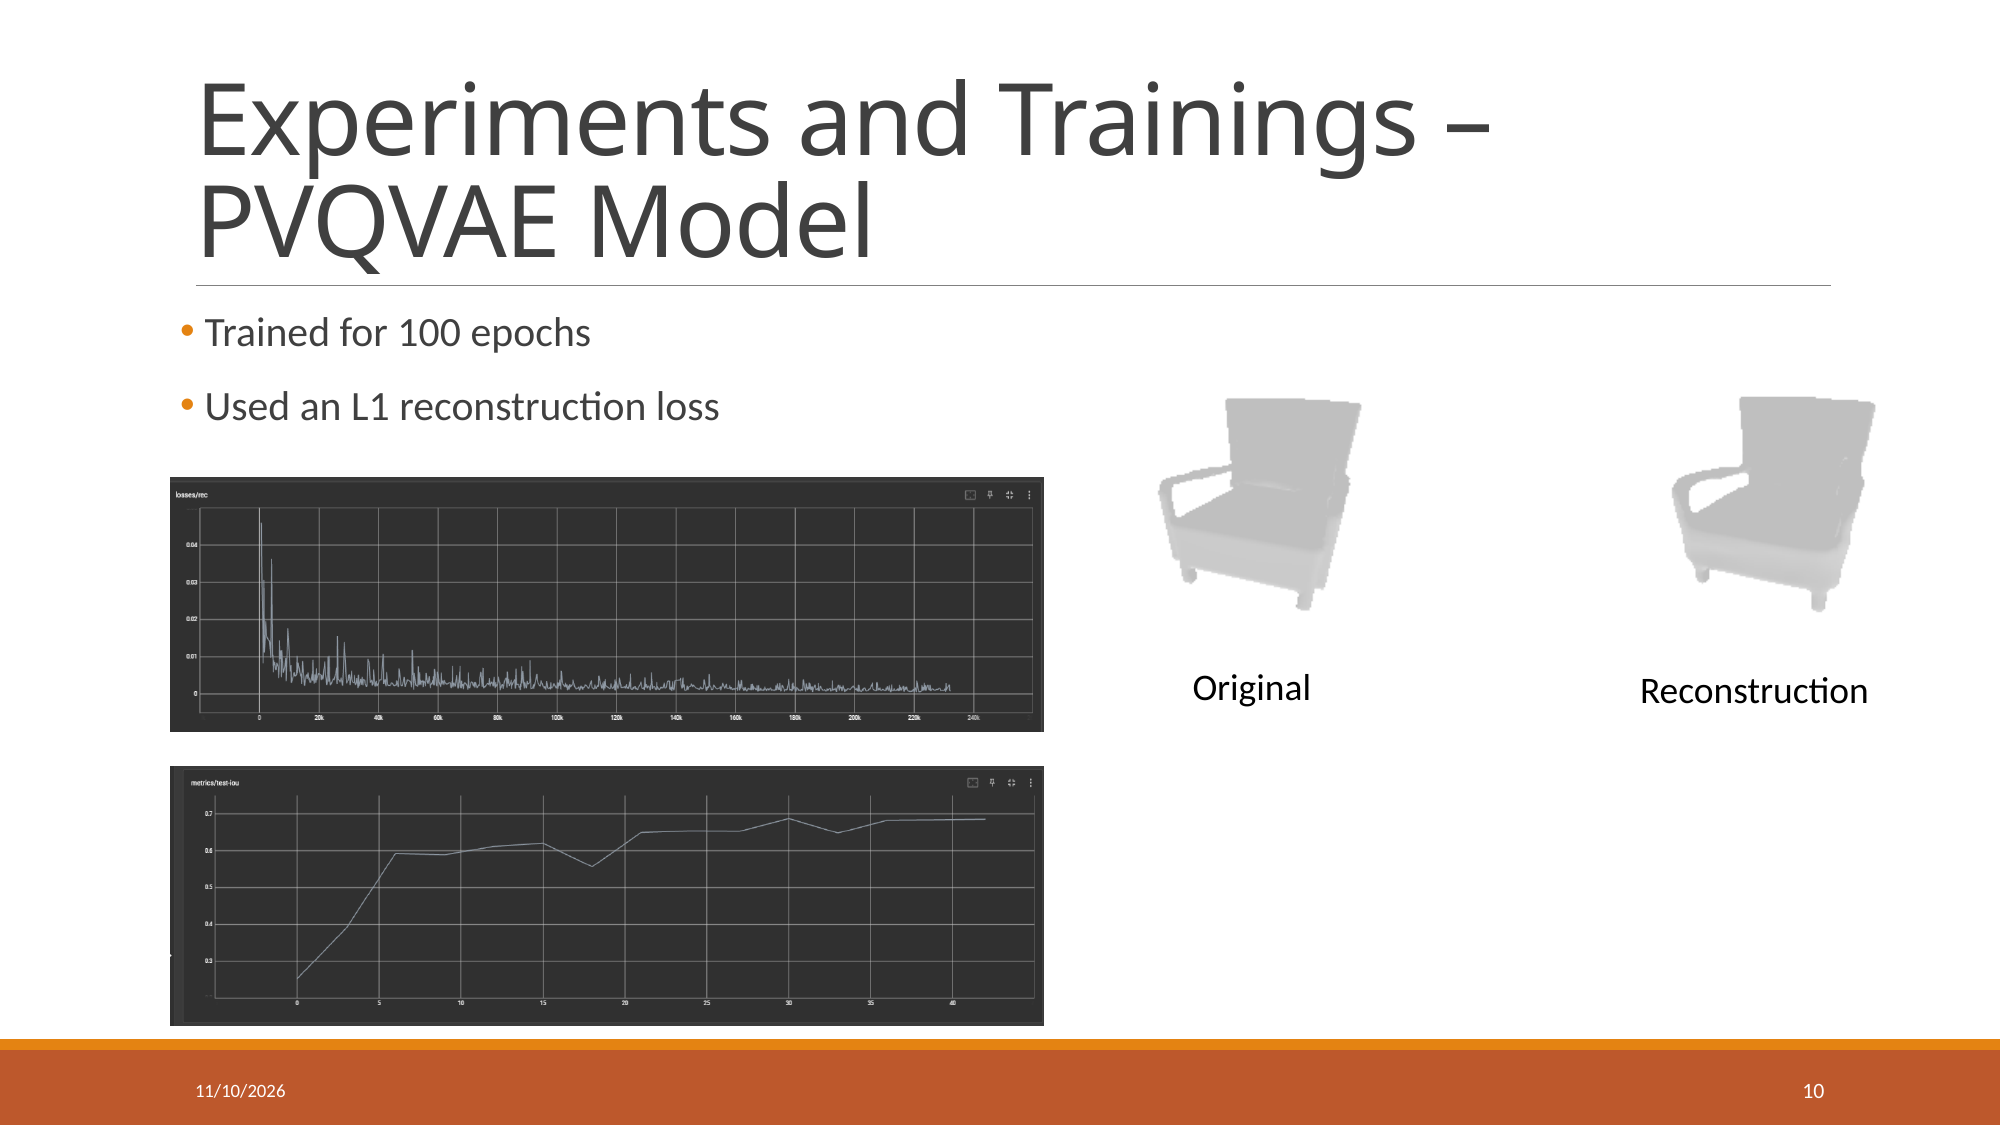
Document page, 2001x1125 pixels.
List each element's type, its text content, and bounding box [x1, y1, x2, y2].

picture [1586, 285, 1988, 687]
list Trained for 100 epochs Used an L1 reconstruction loss [180, 302, 1830, 963]
picture [169, 765, 1044, 1026]
title Experiments and Trainings – PVQVAE Model [180, 47, 1830, 285]
text_box Reconstruction [1625, 694, 1885, 719]
slide_number 10 [1624, 1059, 1840, 1120]
picture [169, 476, 1044, 733]
text_box Original [1160, 694, 1344, 716]
picture [1071, 285, 1473, 687]
slide_number 30-May-23 [180, 1059, 586, 1120]
